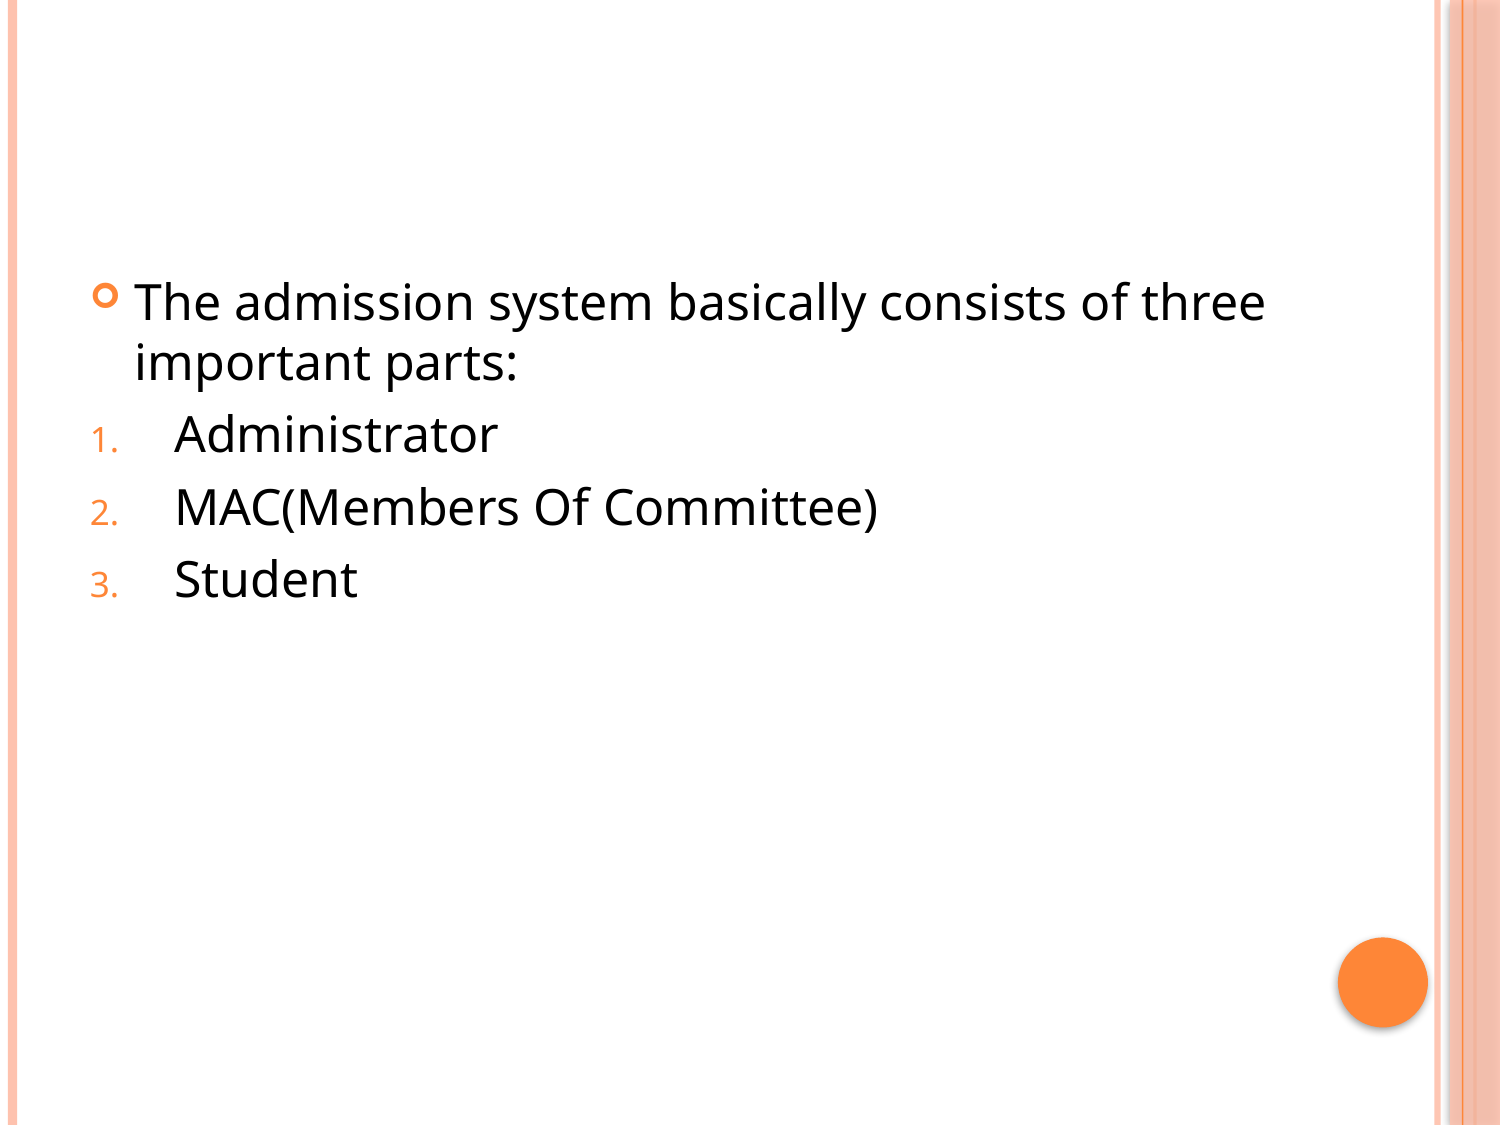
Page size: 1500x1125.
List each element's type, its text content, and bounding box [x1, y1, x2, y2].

list The admission system basically consists of three important parts: Administrator MAC(Members Of Committee) Student [75, 262, 1300, 1062]
